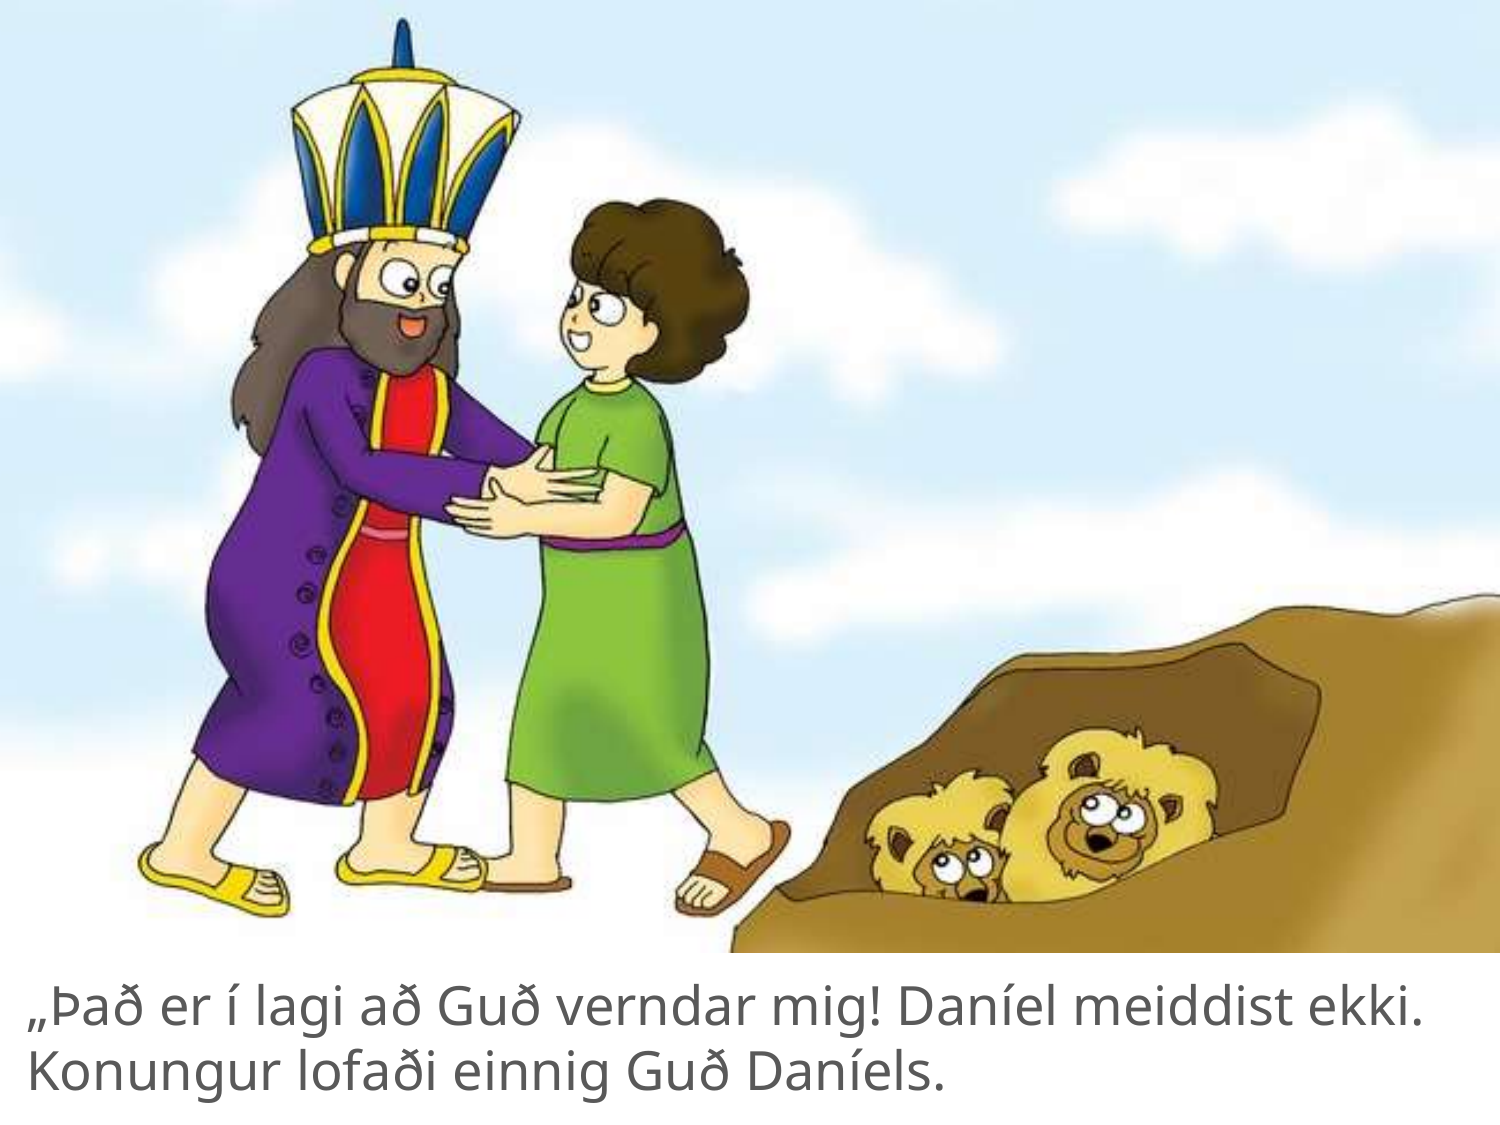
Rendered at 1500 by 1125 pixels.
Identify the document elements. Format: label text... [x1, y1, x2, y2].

text_box „Það er í lagi að Guð verndar mig! Daníel meiddist ekki. Konungur lofaði einnig Guð Daníels. [11, 964, 1498, 1109]
picture [0, 0, 1500, 953]
